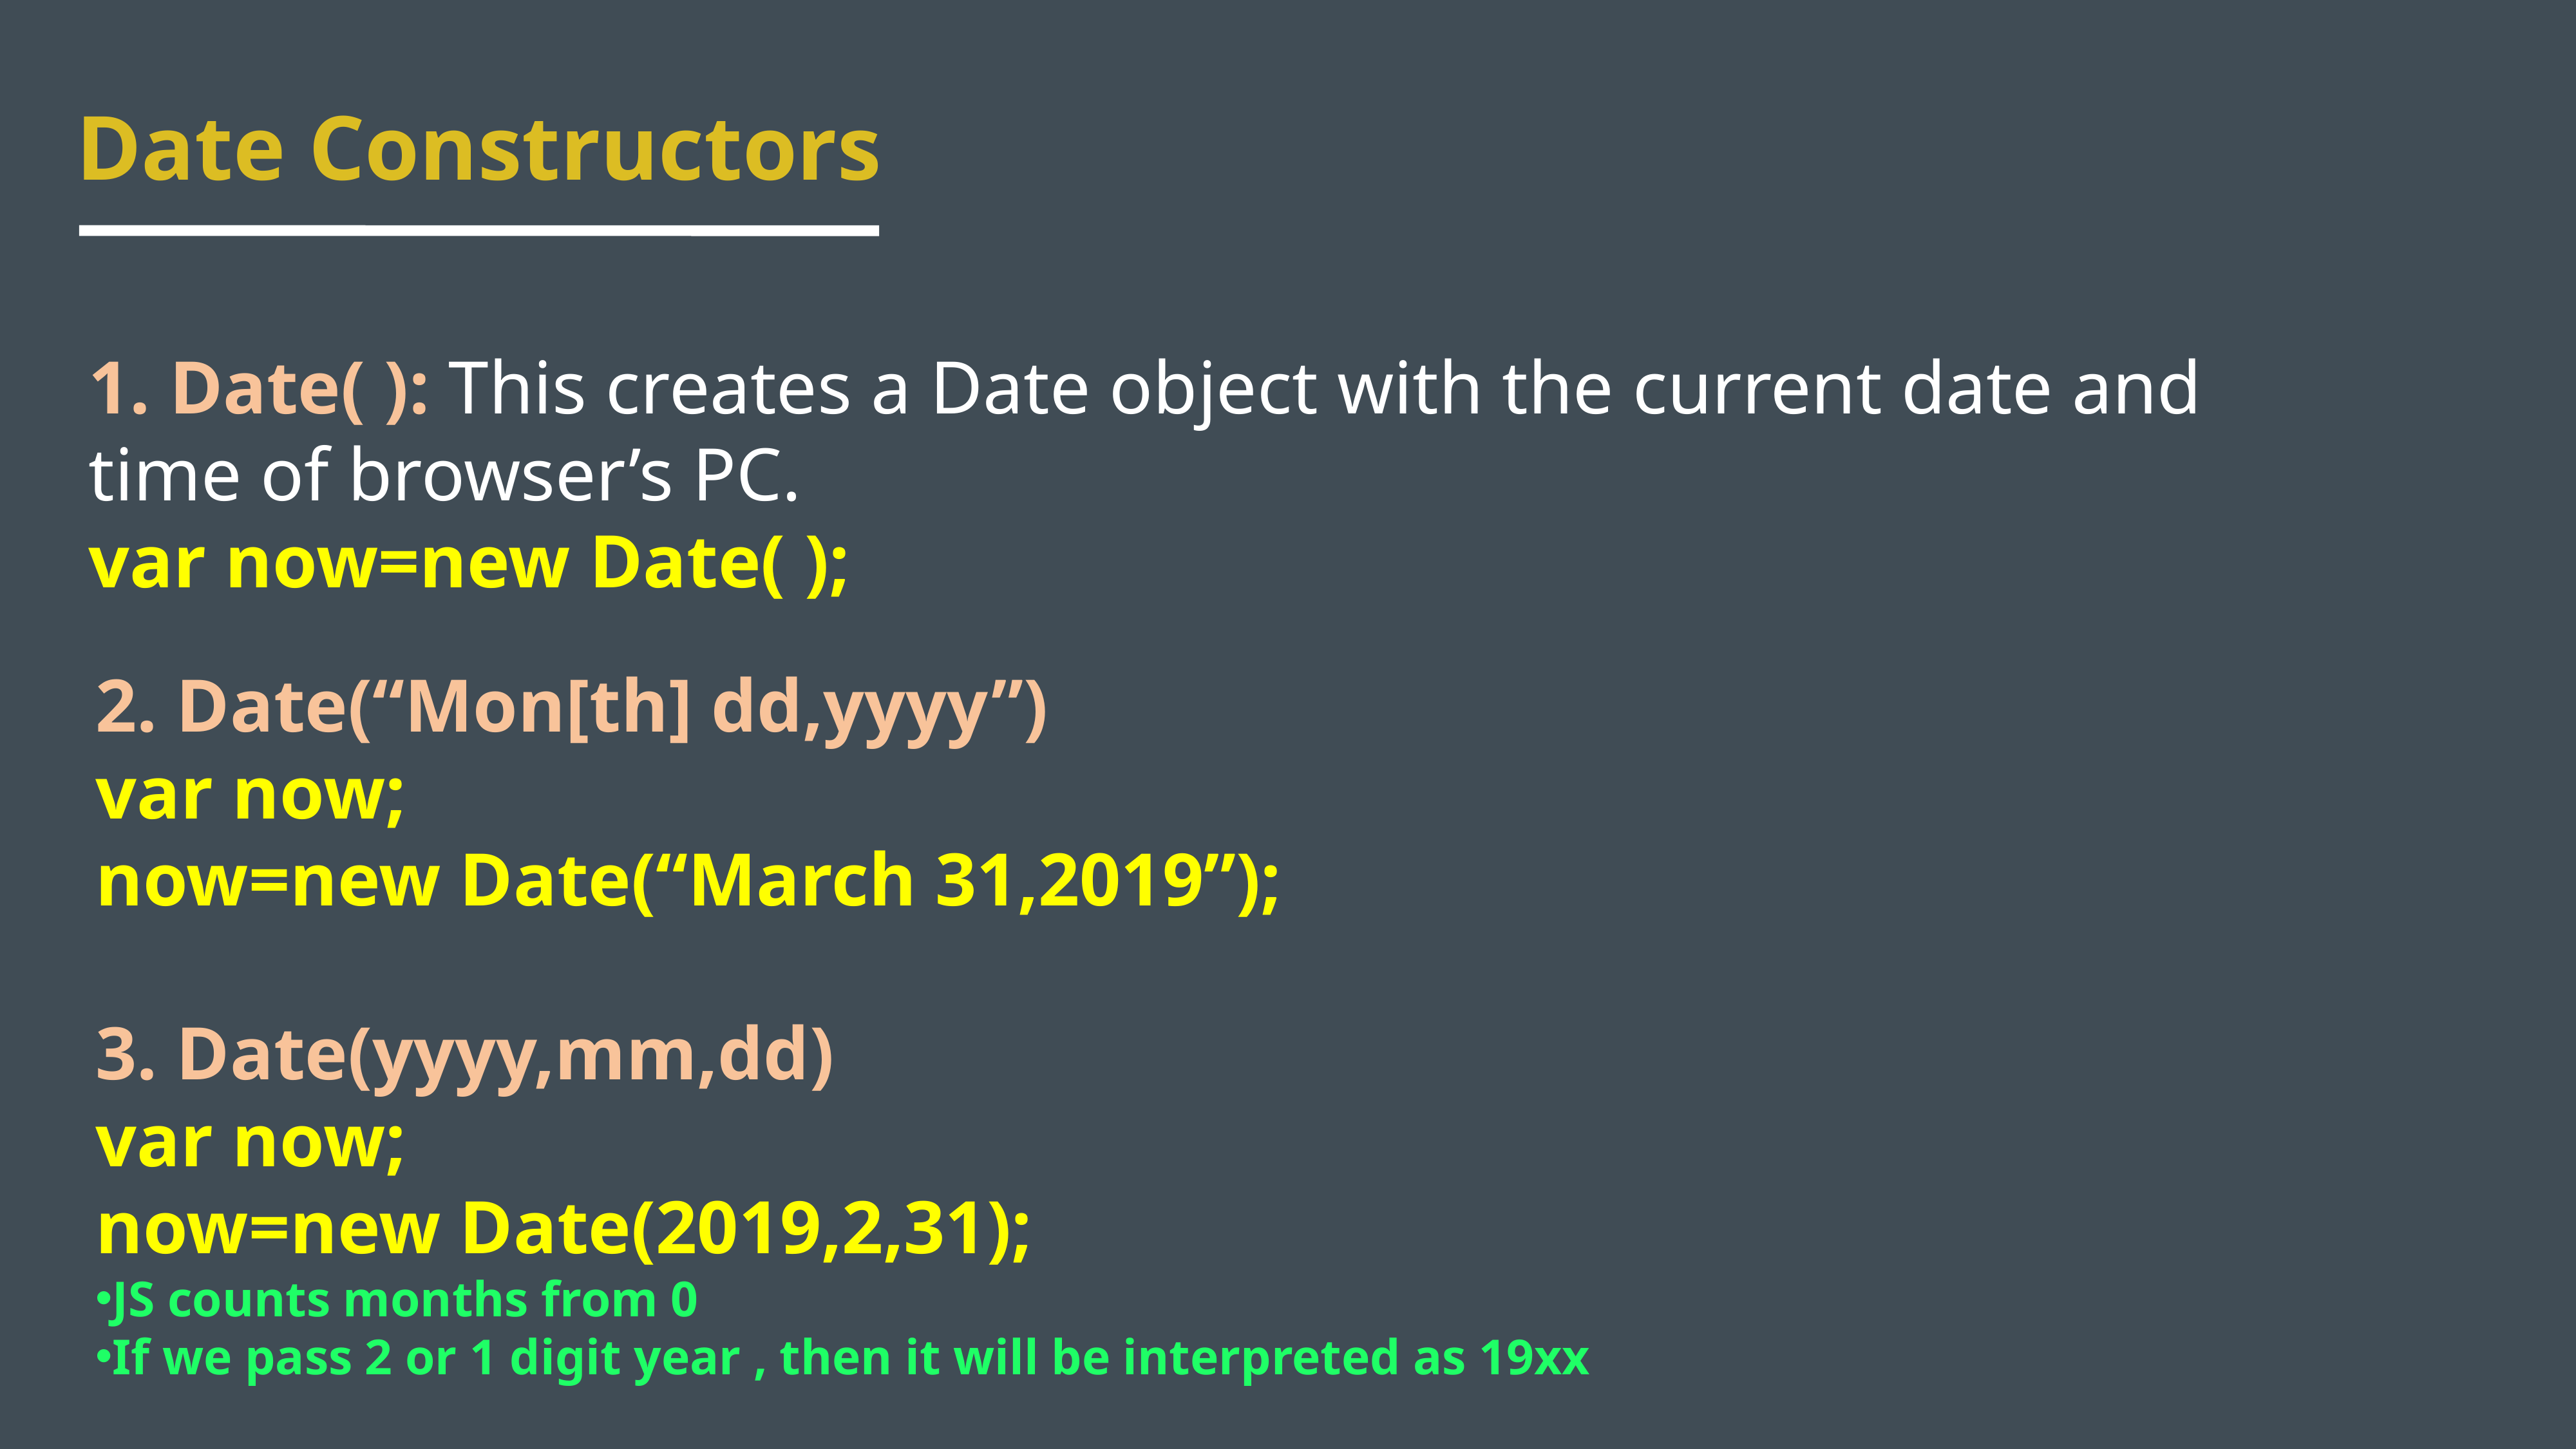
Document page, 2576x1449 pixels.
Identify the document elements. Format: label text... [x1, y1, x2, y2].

text_box 1. Date( ): This creates a Date object with the current date and time of browser’s PC. var now=new Date( ); [79, 337, 2245, 607]
text_box Date Constructors [66, 86, 892, 203]
text_box 2. Date(“Mon[th] dd,yyyy”) var now; now=new Date(“March 31,2019”); 3. Date(yyyy,mm,dd) var now; now=new Date(2019,2,31); JS counts months from 0 If we pass 2 or 1 digit year , then it will be interpreted as 19xx [86, 654, 1819, 1449]
